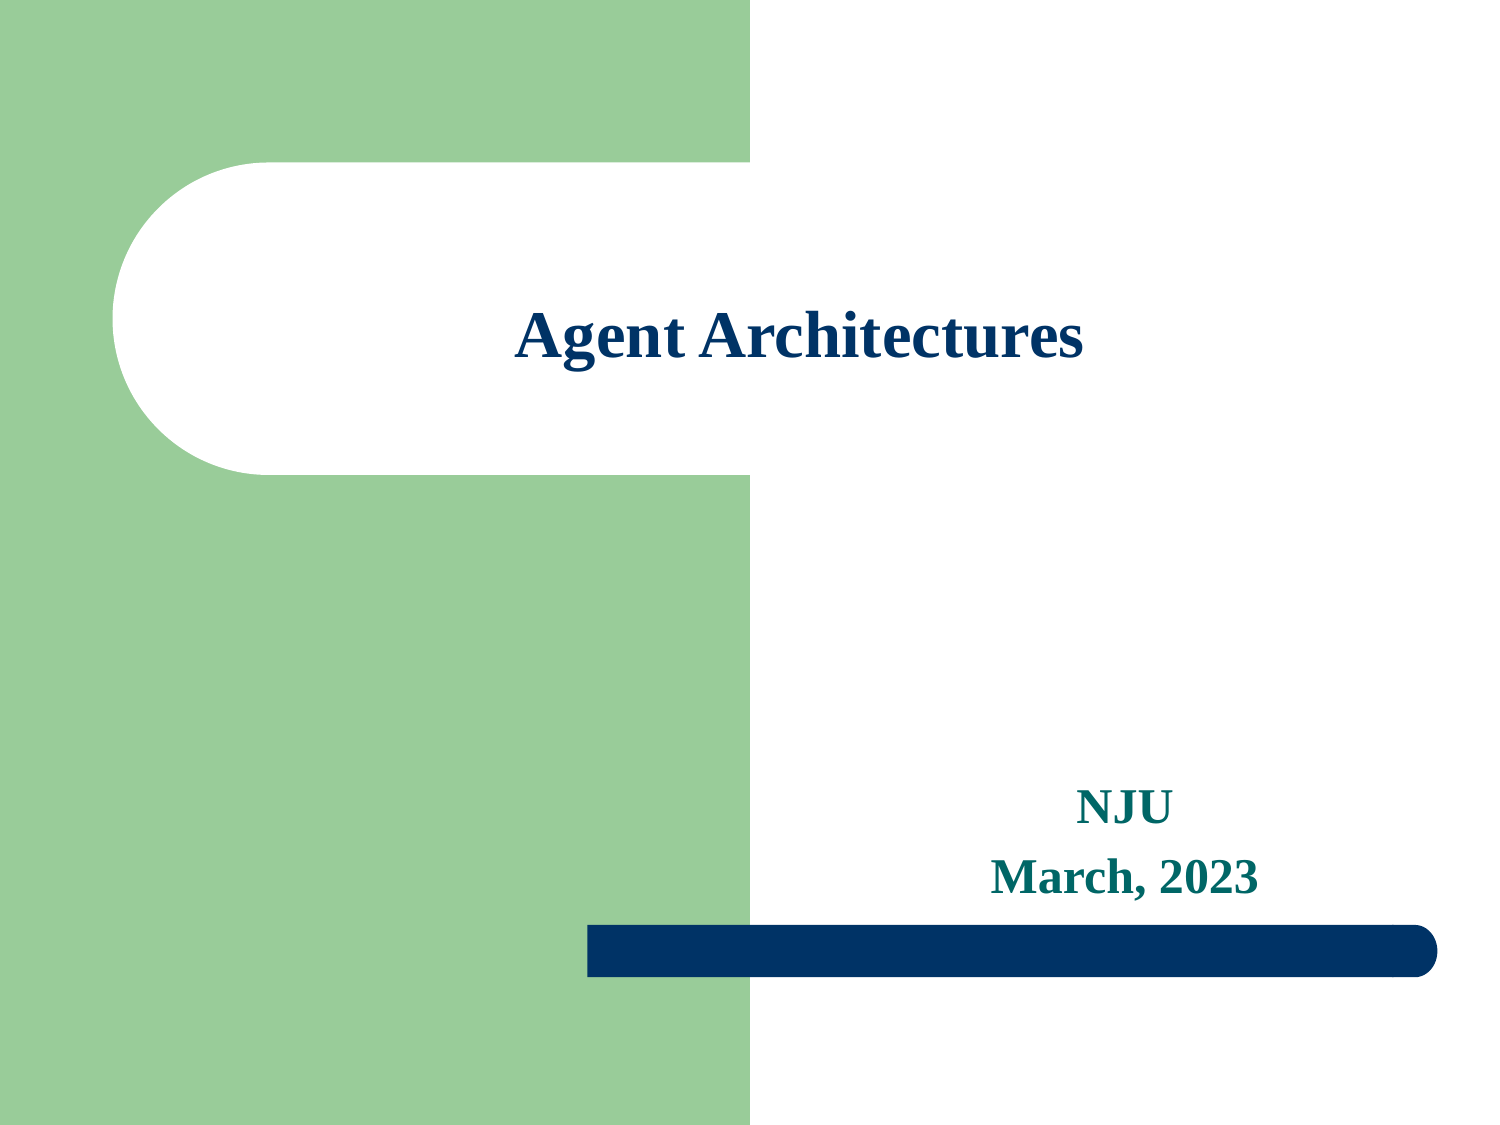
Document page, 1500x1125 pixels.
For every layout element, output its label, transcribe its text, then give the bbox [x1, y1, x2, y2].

subtitle NJU March, 2023 [787, 575, 1463, 912]
title Agent Architectures [162, 200, 1438, 446]
